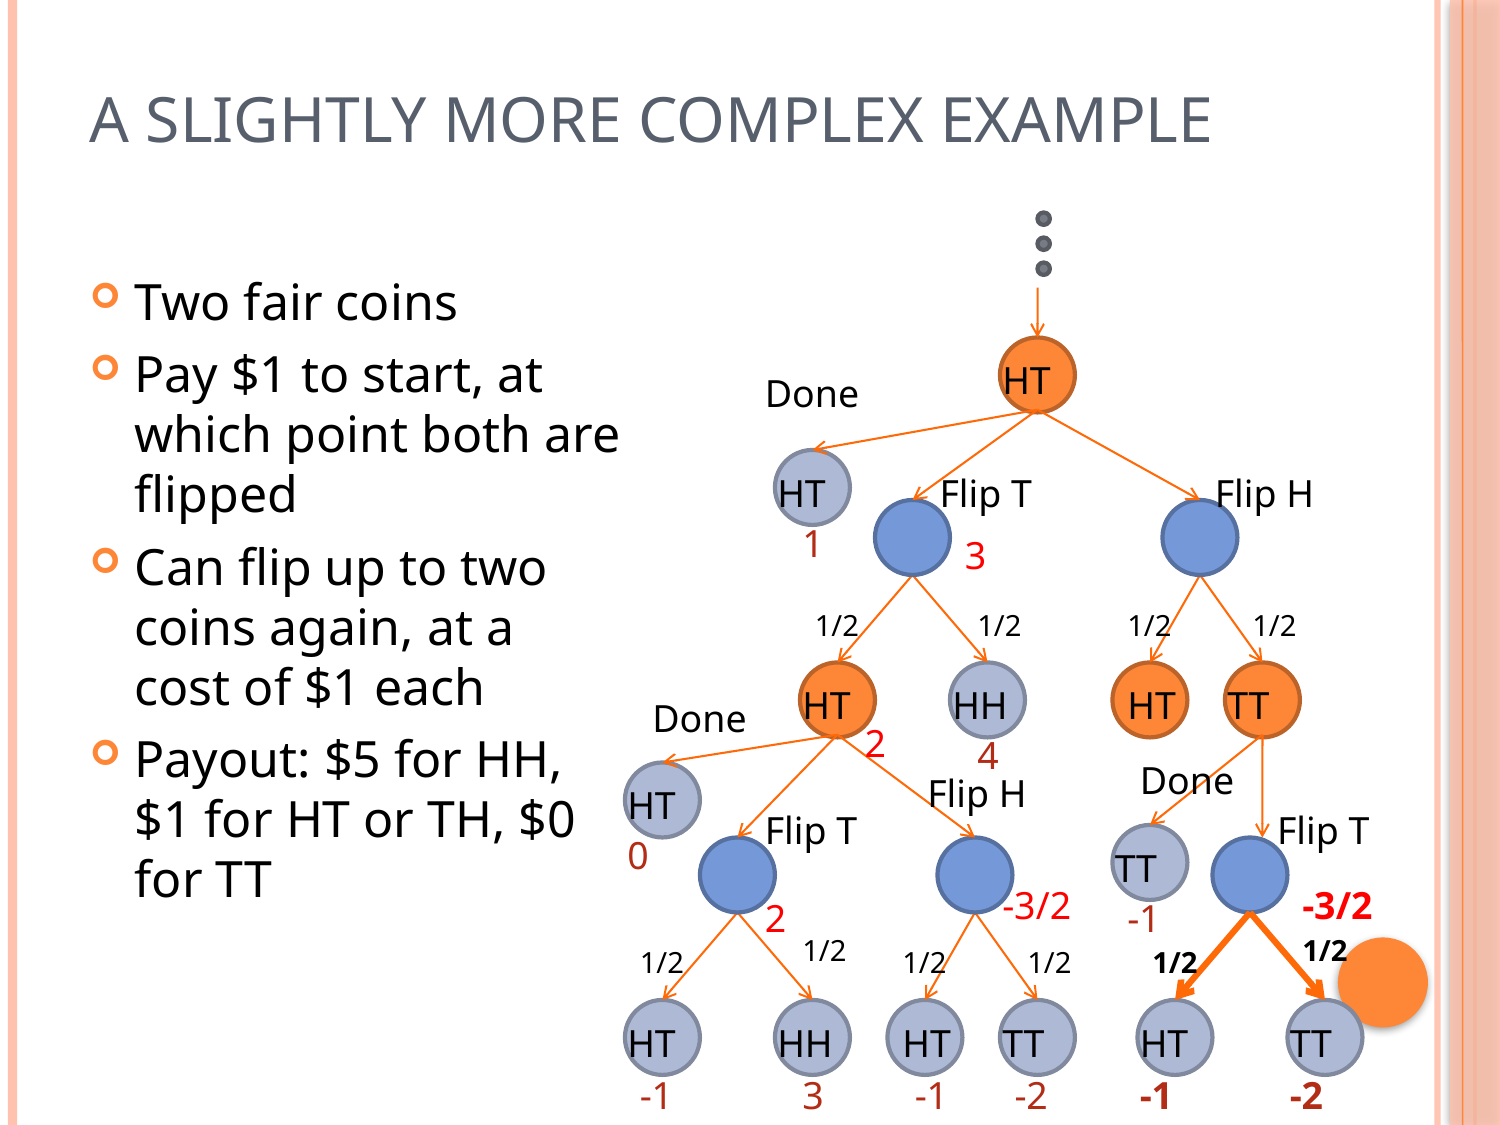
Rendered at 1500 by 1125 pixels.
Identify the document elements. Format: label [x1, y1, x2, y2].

text_box [612, 335, 1426, 995]
text_box [612, 997, 750, 1125]
text_box [1035, 210, 1052, 227]
list [75, 262, 638, 1062]
text_box [762, 997, 1425, 1125]
text_box [1035, 260, 1052, 277]
title [75, 0, 1300, 163]
text_box [1035, 235, 1052, 253]
